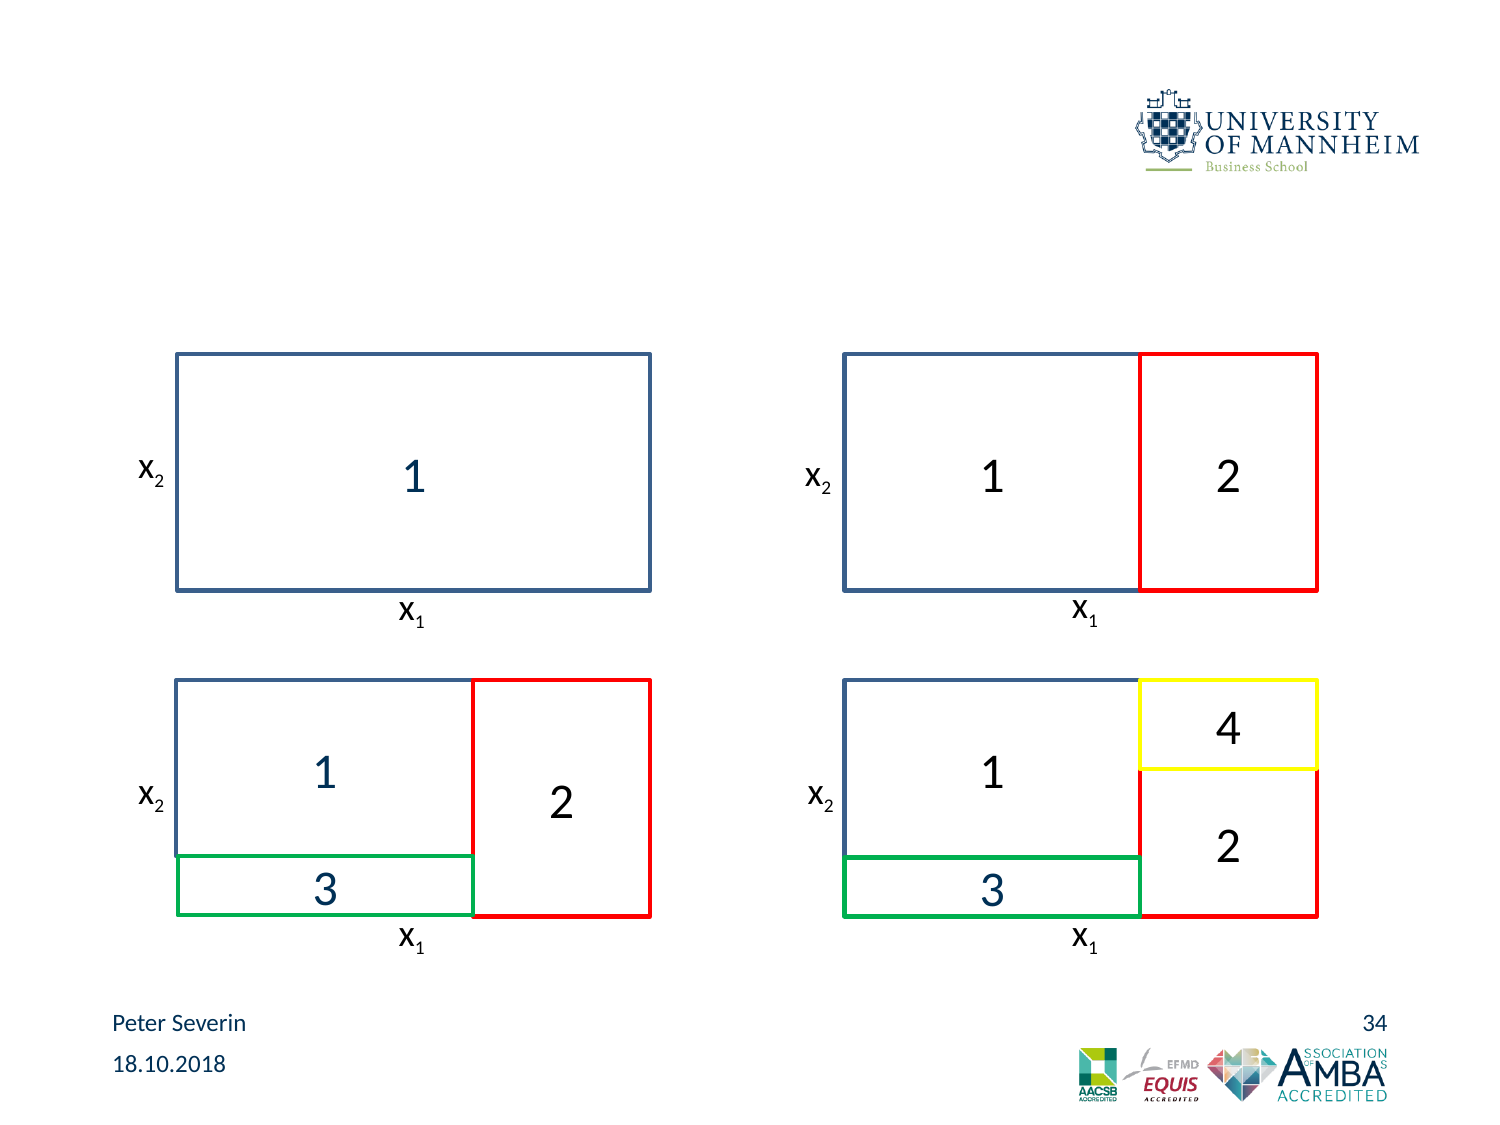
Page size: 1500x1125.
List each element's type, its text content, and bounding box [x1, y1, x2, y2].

text_box 1 [842, 352, 1138, 593]
picture [1075, 1047, 1391, 1102]
text_box 3 [176, 854, 475, 917]
text_box x2 [123, 759, 183, 824]
text_box x1 [383, 901, 443, 966]
footer Peter Severin [112, 1006, 588, 1036]
text_box 2 [471, 678, 652, 919]
picture [1095, 57, 1458, 211]
text_box 3 [842, 855, 1142, 919]
text_box x1 [1057, 574, 1117, 639]
text_box x1 [383, 575, 443, 640]
text_box x2 [790, 441, 850, 506]
text_box 4 [1138, 678, 1319, 771]
text_box 1 [175, 352, 652, 593]
text_box x2 [792, 759, 852, 824]
text_box x2 [123, 434, 183, 499]
text_box 1 [842, 678, 1138, 855]
text_box x1 [1057, 901, 1117, 966]
text_box 2 [1138, 352, 1319, 593]
slide_number 34 [1214, 1006, 1388, 1036]
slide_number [112, 1047, 463, 1078]
text_box 2 [1138, 770, 1319, 919]
text_box 1 [174, 678, 471, 858]
